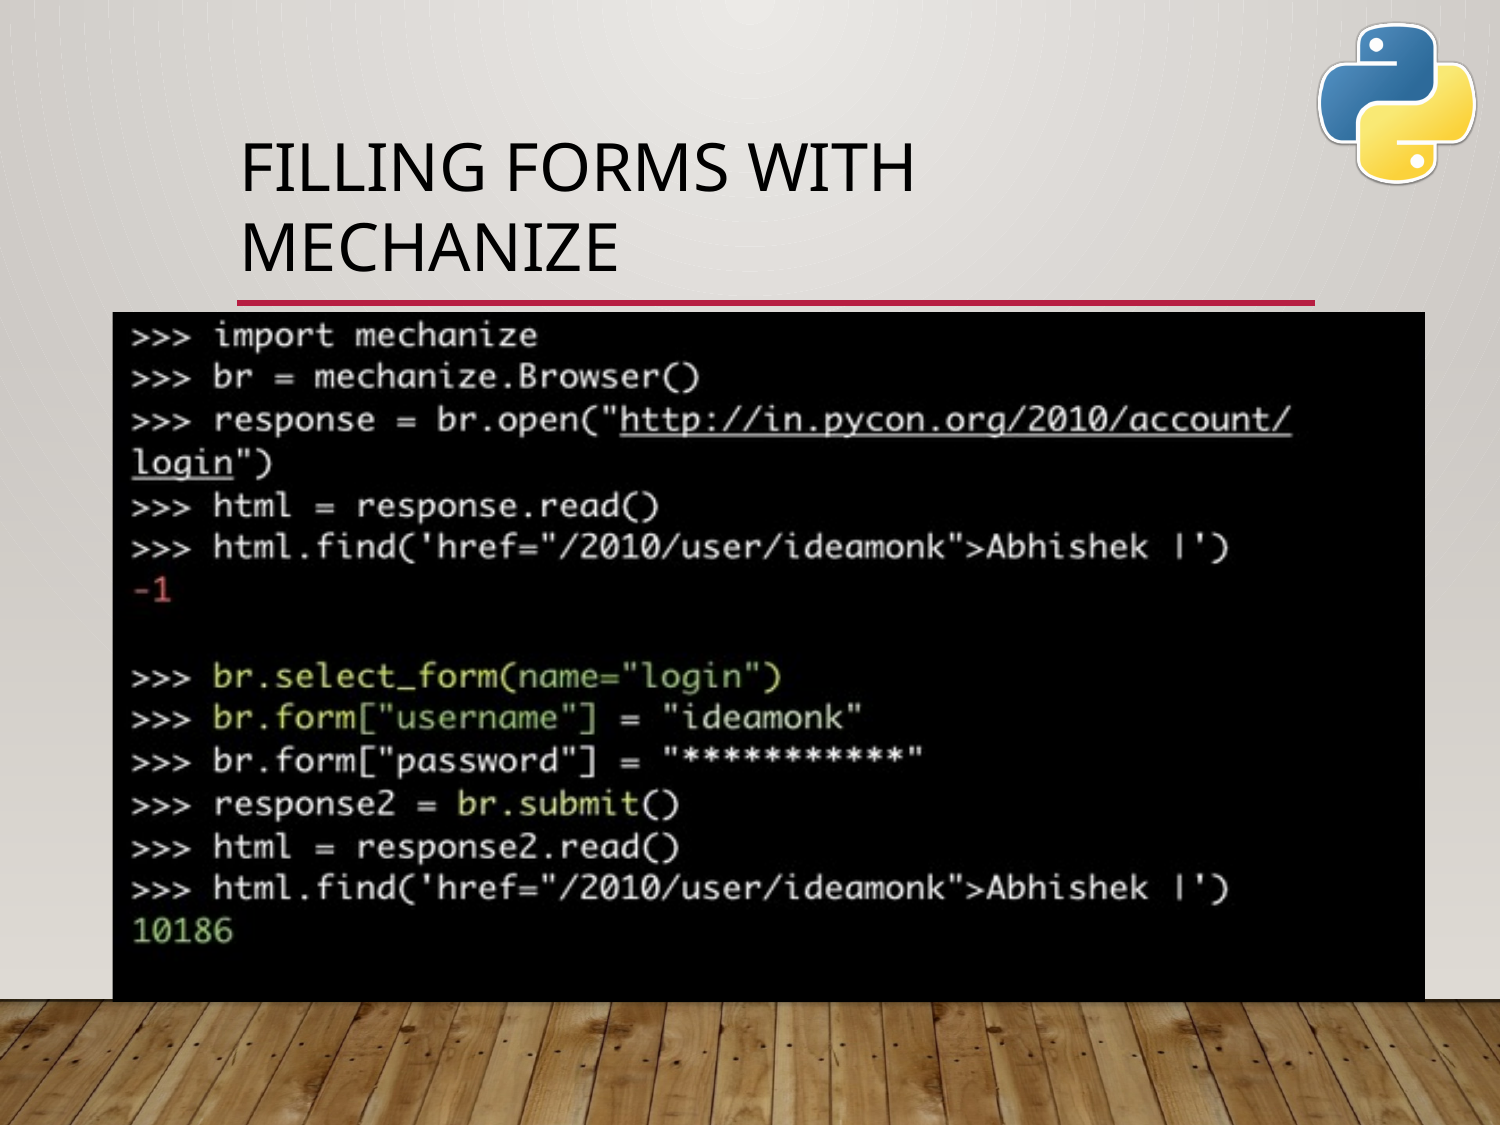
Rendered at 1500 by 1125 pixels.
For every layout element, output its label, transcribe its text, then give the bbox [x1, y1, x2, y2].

text_box [112, 312, 1425, 1002]
title Filling forms with Mechanize [237, 123, 1261, 312]
picture [0, 999, 1500, 1125]
text_box [1293, 0, 1500, 207]
